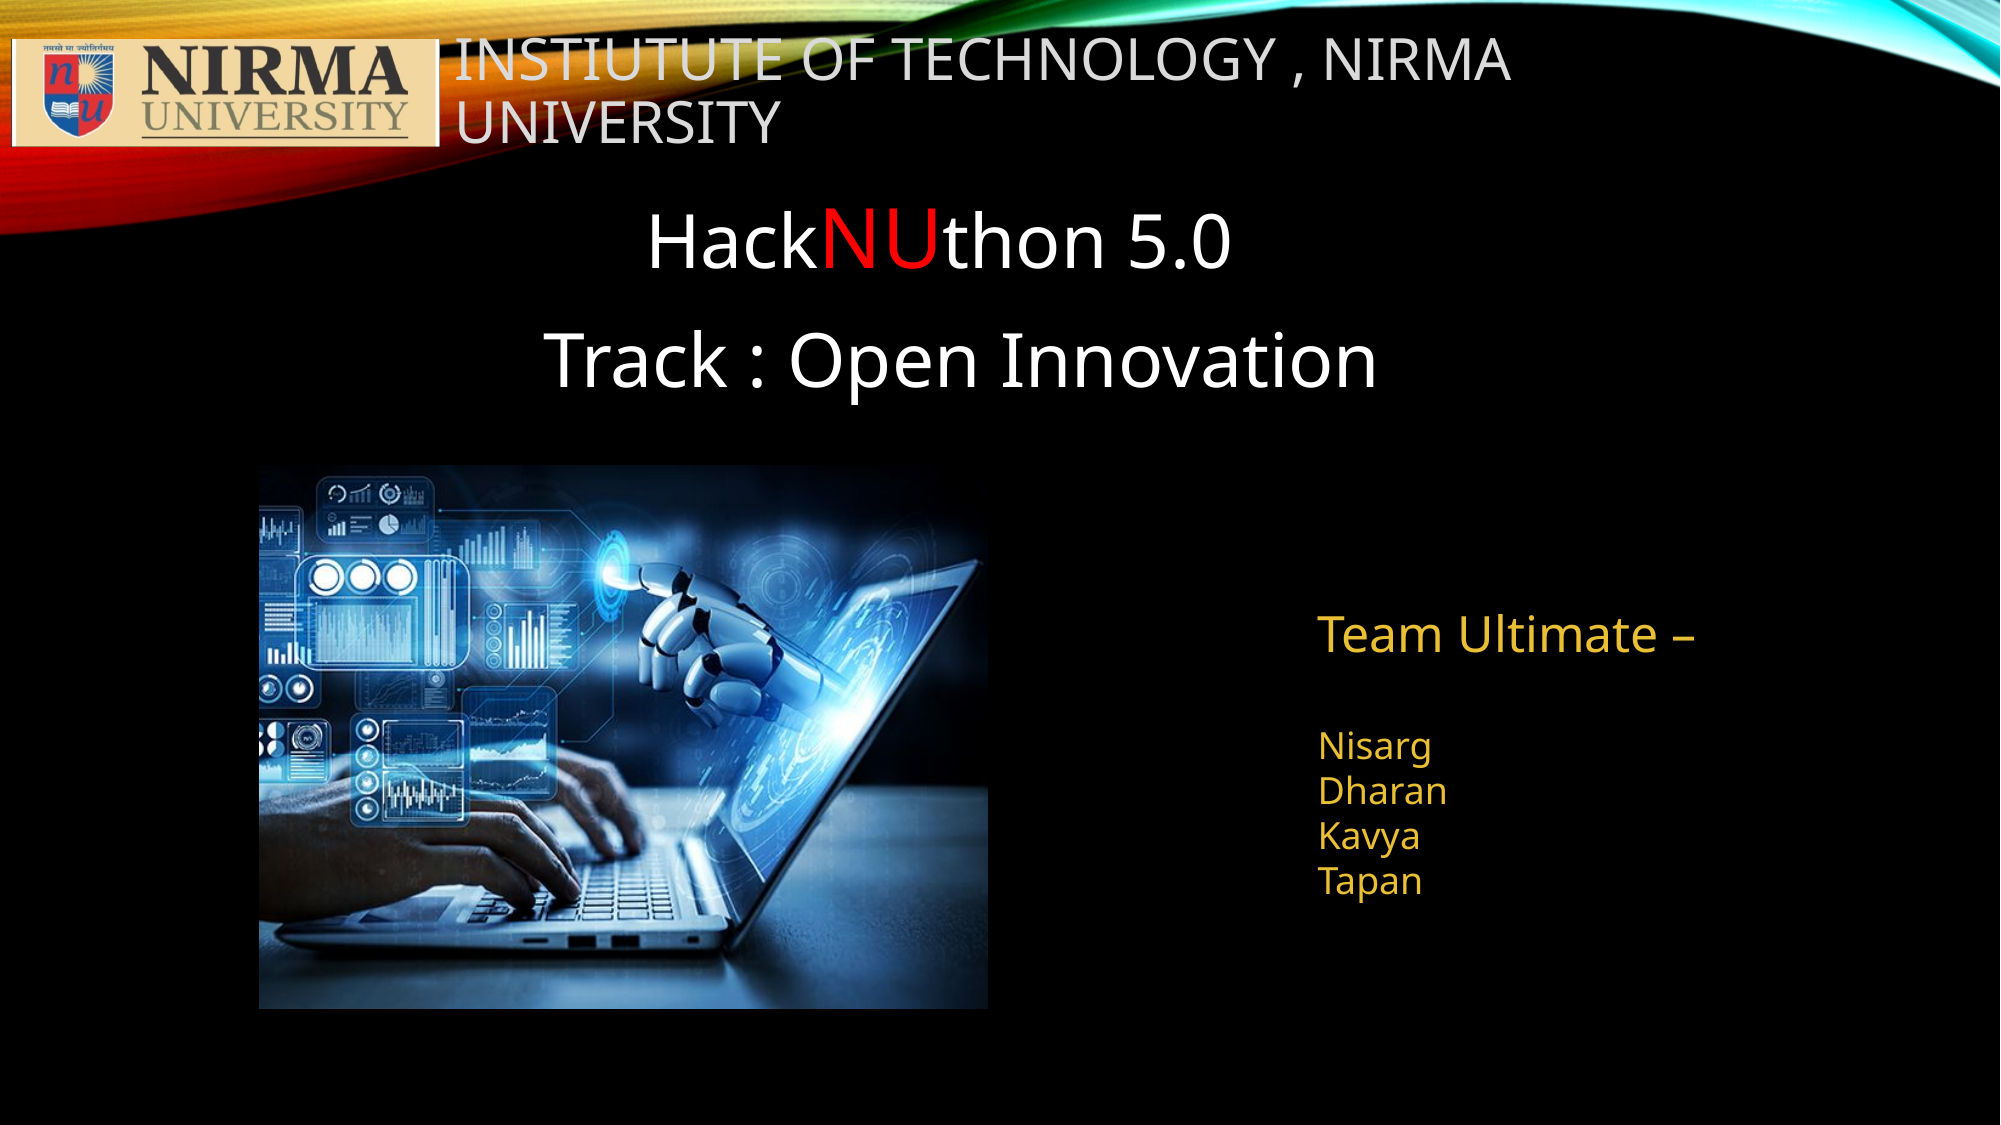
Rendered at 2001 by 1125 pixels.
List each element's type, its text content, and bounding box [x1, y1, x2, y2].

title INSTIUTUTE OF TECHNOLOGY , NIRMA UNIVERSITY [439, 0, 1852, 200]
text_box Team Ultimate – Nisarg Dharan Kavya Tapan [1302, 595, 1741, 910]
picture [258, 464, 988, 1010]
list HackNUthon 5.0 [630, 188, 1318, 279]
text_box Track : Open Innovation [528, 314, 1447, 500]
picture [1318, 0, 2000, 237]
picture [0, 0, 630, 237]
